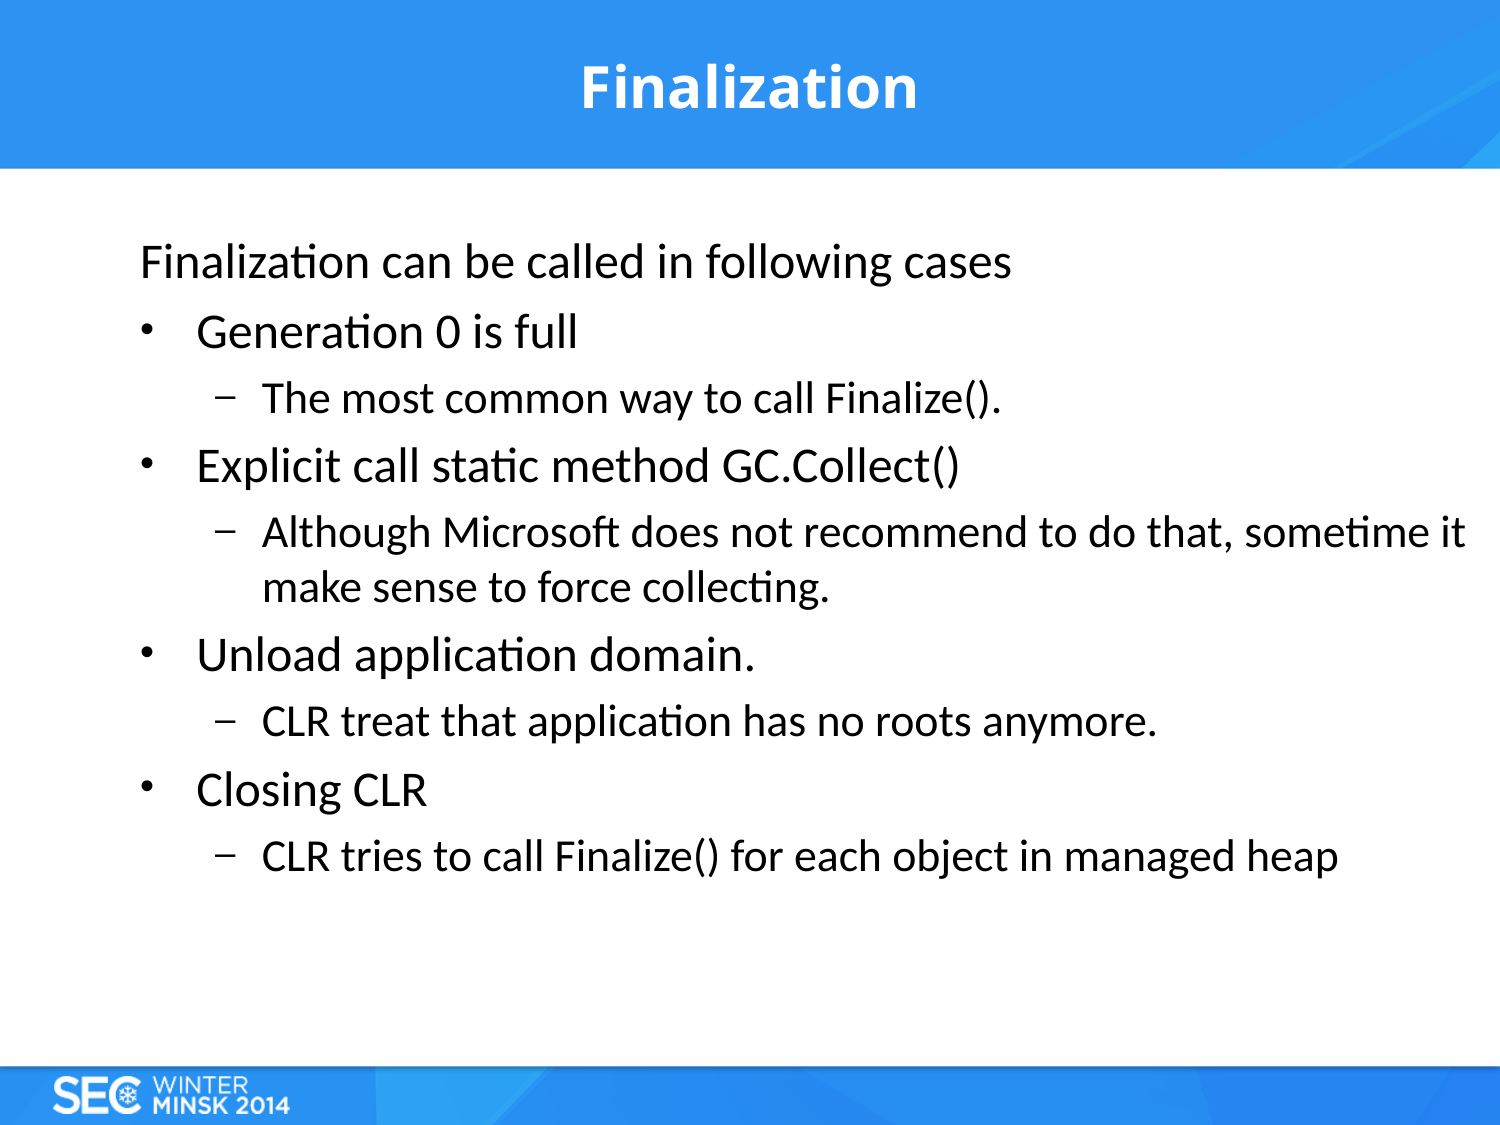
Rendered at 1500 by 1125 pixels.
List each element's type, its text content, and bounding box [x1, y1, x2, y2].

picture [0, 1067, 1500, 1125]
text_box [100, 196, 1459, 1035]
text_box Finalization can be called in following cases Generation 0 is full The most common way to call Finalize(). Explicit call static method GC.Collect() Although Microsoft does not recommend to do that, sometime it make sense to force collecting. Unload application domain. CLR treat that application has no roots anymore. Closing CLR CLR tries to call Finalize() for each object in managed heap [125, 221, 1484, 1060]
picture [0, 0, 1500, 168]
title Finalization [53, 42, 1447, 129]
